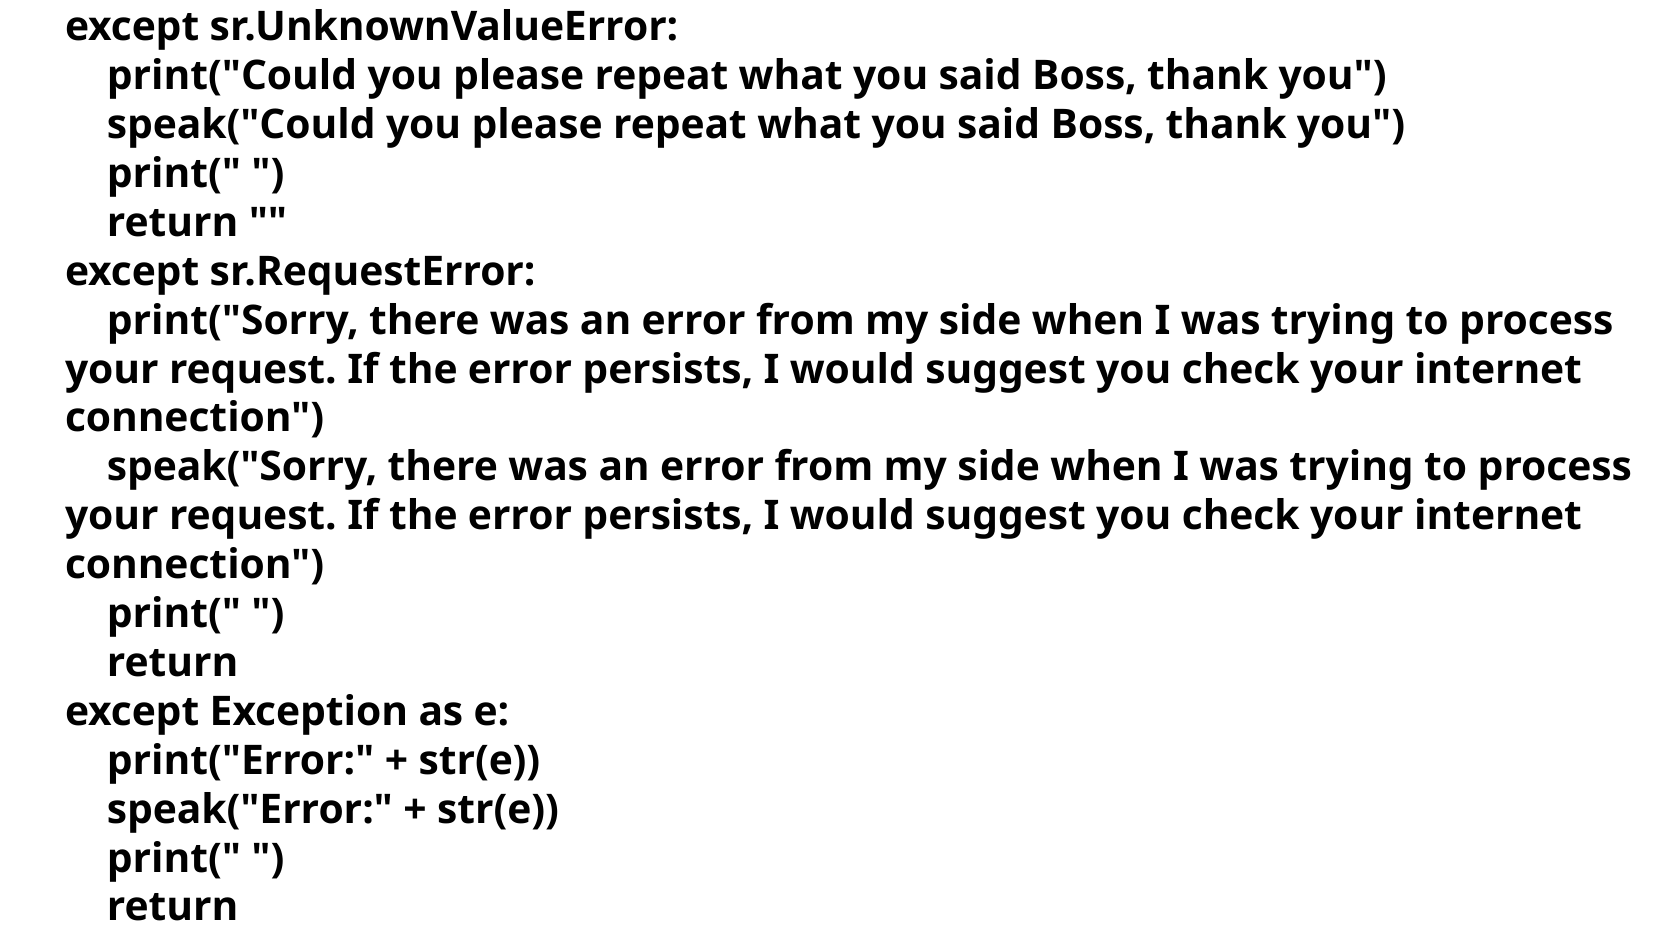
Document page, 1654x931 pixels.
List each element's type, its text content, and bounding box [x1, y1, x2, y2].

list except sr.UnknownValueError: print("Could you please repeat what you said Boss, thank you") speak("Could you please repeat what you said Boss, thank you") print(" ") return "" except sr.RequestError: print("Sorry, there was an error from my side when I was trying to process your request. If the error persists, I would suggest you check your internet connection") speak("Sorry, there was an error from my side when I was trying to process your request. If the error persists, I would suggest you check your internet connection") print(" ") return except Exception as e: print("Error:" + str(e)) speak("Error:" + str(e)) print(" ") return [64, 0, 1654, 930]
